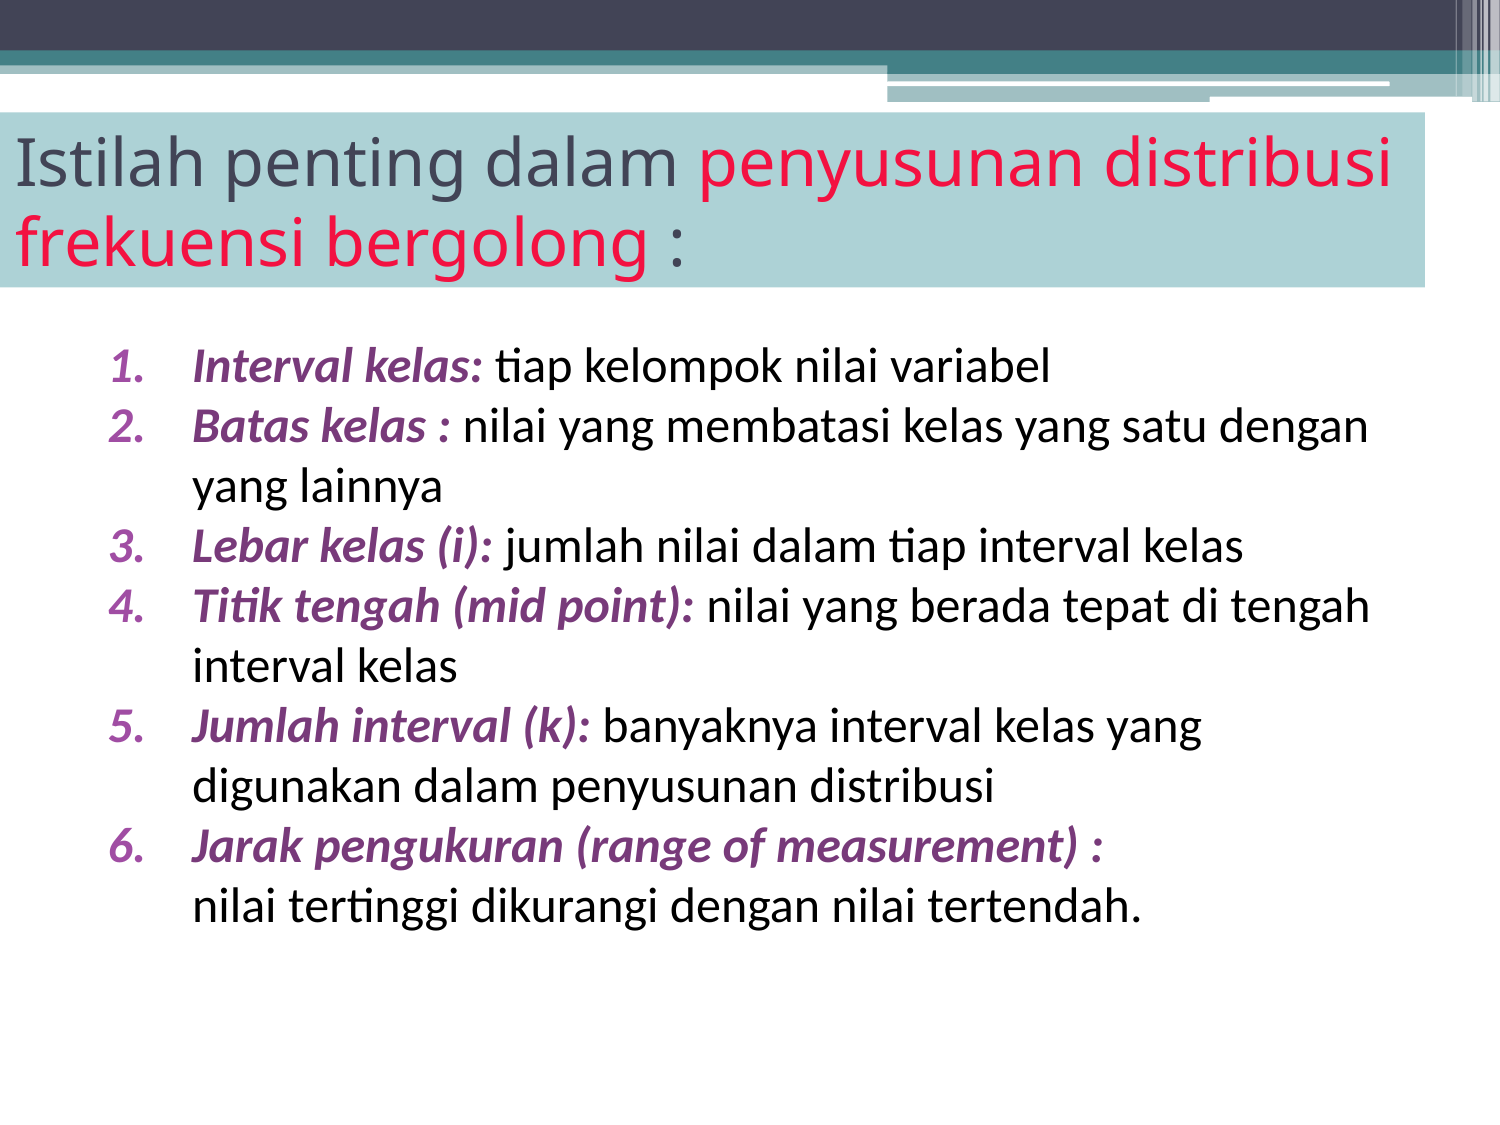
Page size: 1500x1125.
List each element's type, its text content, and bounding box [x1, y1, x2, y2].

list Interval kelas: tiap kelompok nilai variabel Batas kelas : nilai yang membatasi kelas yang satu dengan yang lainnya Lebar kelas (i): jumlah nilai dalam tiap interval kelas Titik tengah (mid point): nilai yang berada tepat di tengah interval kelas Jumlah interval (k): banyaknya interval kelas yang digunakan dalam penyusunan distribusi Jarak pengukuran (range of measurement) : nilai tertinggi dikurangi dengan nilai tertendah. [75, 324, 1425, 1079]
title Istilah penting dalam penyusunan distribusi frekuensi bergolong : [0, 112, 1425, 288]
